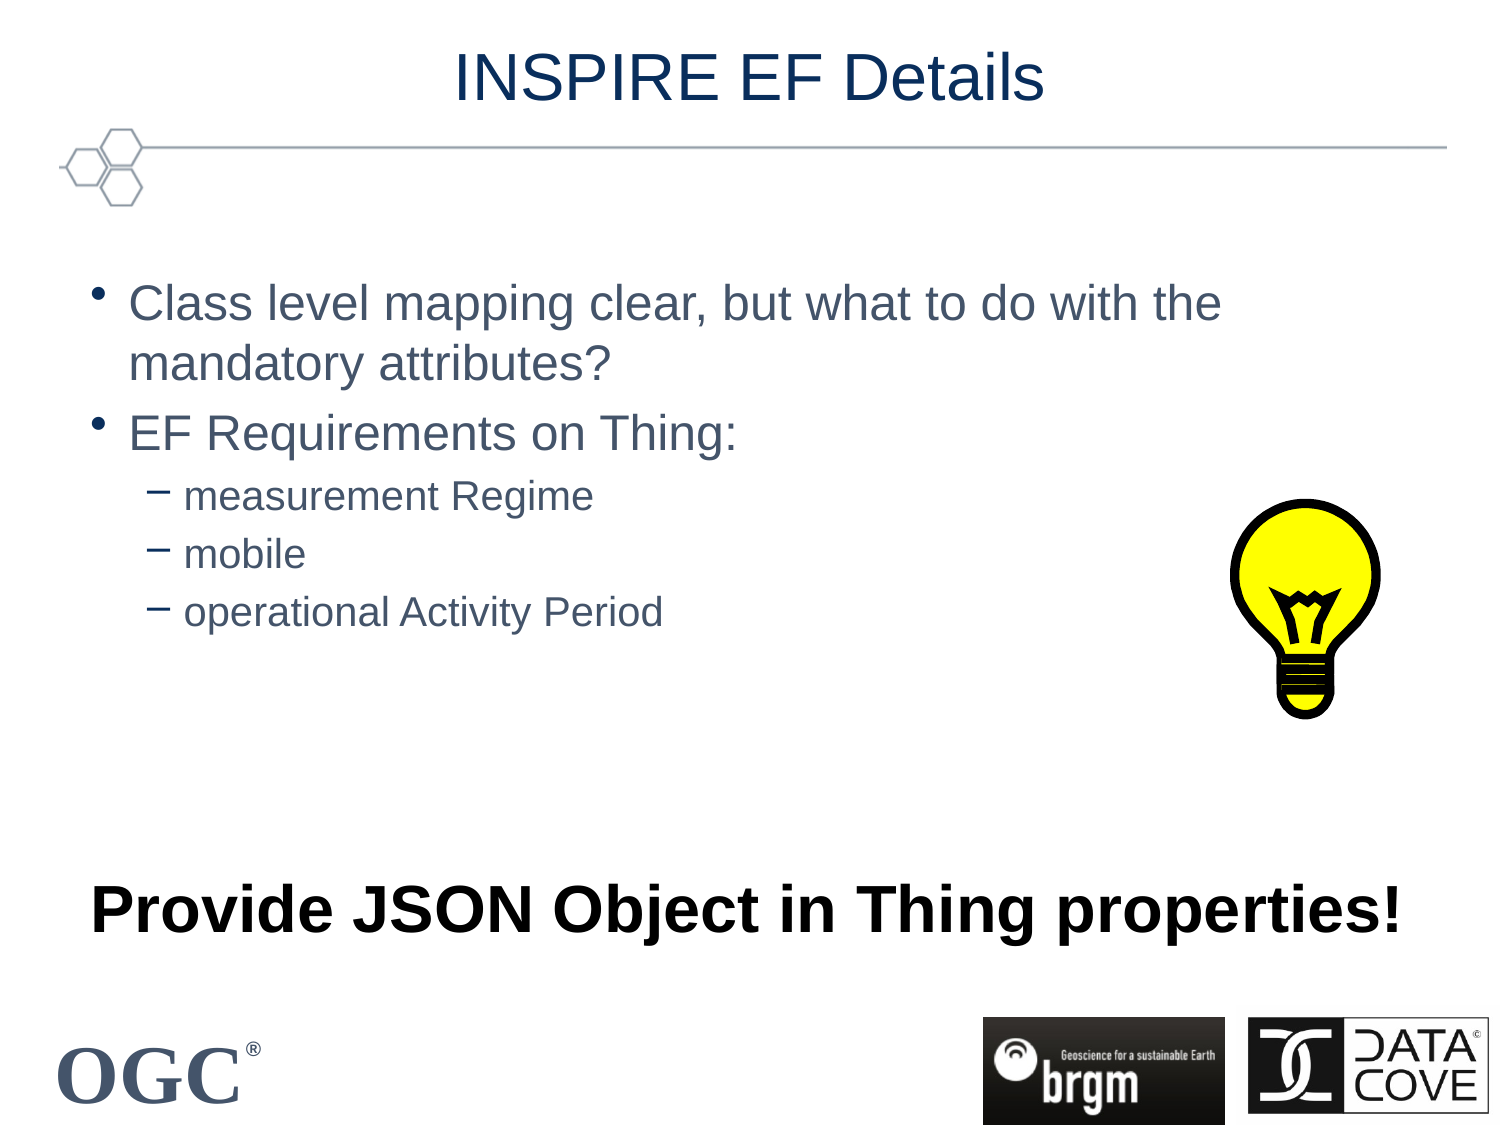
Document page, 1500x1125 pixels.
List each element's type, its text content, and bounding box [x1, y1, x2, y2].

picture [1236, 1005, 1500, 1125]
text_box [1234, 503, 1376, 715]
text_box Provide JSON Object in Thing properties! [74, 857, 1425, 1030]
picture [983, 1030, 1225, 1125]
list Class level mapping clear, but what to do with the mandatory attributes? EF Requirements on Thing: measurement Regime mobile operational Activity Period [75, 262, 1425, 799]
picture [59, 136, 1447, 208]
title INSPIRE EF Details [37, 22, 1463, 136]
